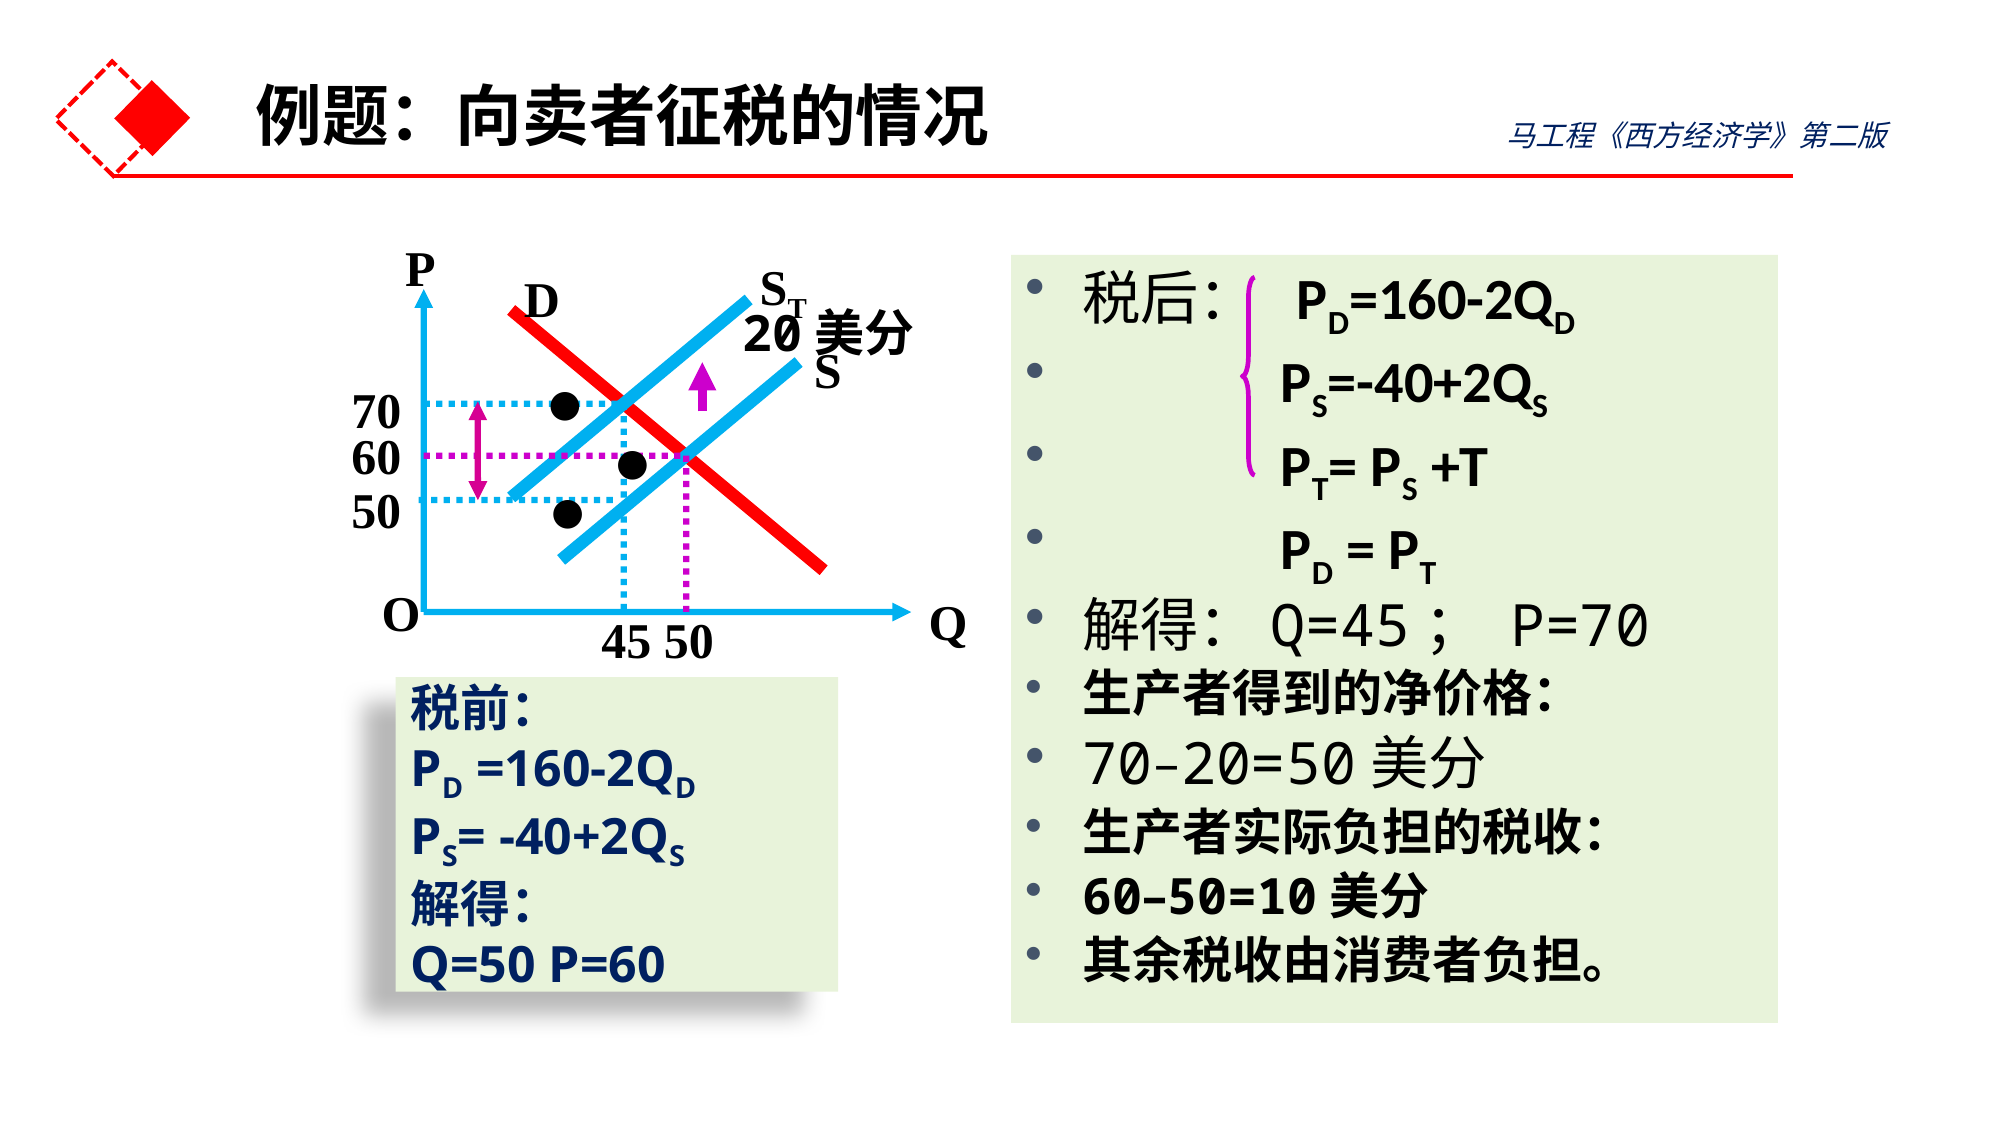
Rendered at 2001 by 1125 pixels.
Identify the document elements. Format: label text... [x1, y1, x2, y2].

text_box [471, 401, 485, 501]
text_box 50 [336, 471, 417, 547]
text_box S [799, 369, 857, 406]
text_box Q [913, 583, 983, 658]
text_box ST [744, 248, 822, 293]
text_box 税前： PD =160-2QD PS= -40+2QS 解得： Q=50 P=60 [395, 677, 839, 992]
text_box [697, 362, 707, 371]
text_box 50 [667, 601, 729, 677]
text_box O [366, 573, 436, 649]
text_box 70 [336, 371, 417, 417]
text_box 马工程《西方经济学》第二版 [1491, 109, 1979, 160]
text_box [729, 605, 912, 619]
text_box [114, 80, 191, 157]
text_box 税后： PD=160-2QD PS=-40+2QS PT= PS +T PD = PT 解得：Q=45； P=70 生产者得到的净价格： 70–20=50美分 生产者实际负担的税收： 60–50=10美分 其余税收由消费者负担。 [1011, 254, 1778, 1023]
text_box [54, 61, 143, 178]
text_box 20美分 [727, 293, 929, 369]
text_box 60 [336, 417, 417, 471]
text_box D [509, 260, 575, 336]
text_box ● [601, 430, 777, 491]
text_box ● [536, 479, 712, 540]
text_box 45 [586, 601, 667, 677]
text_box ● [533, 371, 709, 432]
text_box 例题：向卖者征税的情况 [240, 66, 1139, 161]
text_box [1242, 277, 1255, 476]
text_box P [390, 228, 451, 304]
